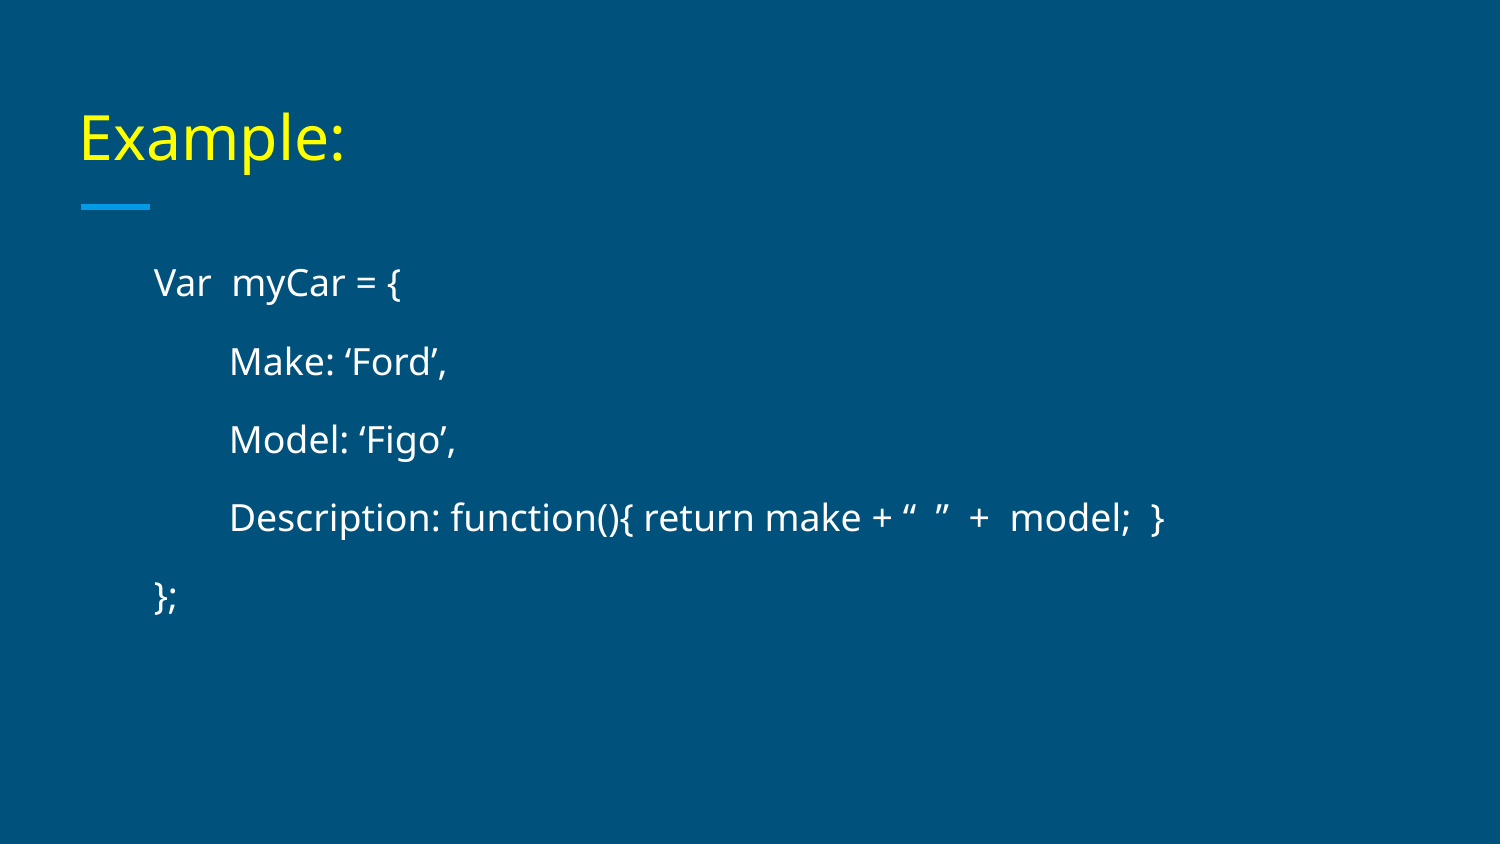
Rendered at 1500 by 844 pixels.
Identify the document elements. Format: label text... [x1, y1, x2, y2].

list Var myCar = { Make: ‘Ford’, Model: ‘Figo’, Description: function(){ return make + “ ” + model; } }; [63, 244, 1437, 750]
title Example: [63, 75, 1437, 188]
